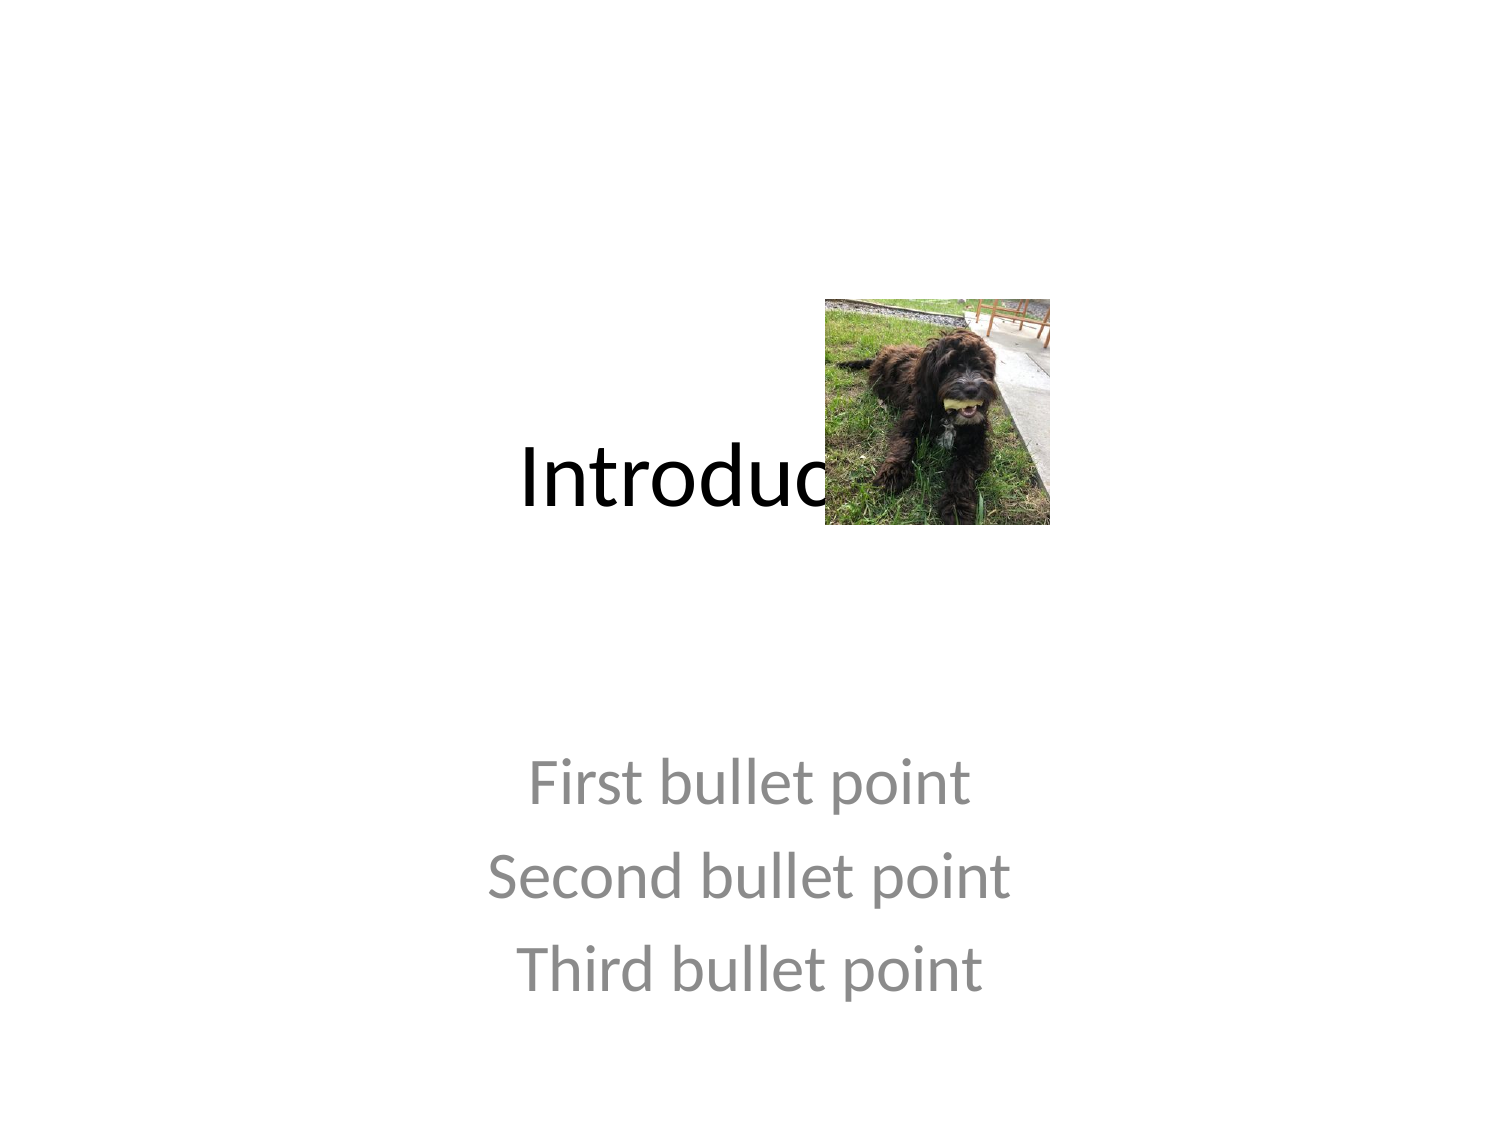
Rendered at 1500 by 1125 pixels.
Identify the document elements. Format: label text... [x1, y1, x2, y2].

picture [824, 299, 1051, 526]
title Introduction [112, 349, 1388, 591]
subtitle First bullet point Second bullet point Third bullet point [225, 637, 1275, 925]
